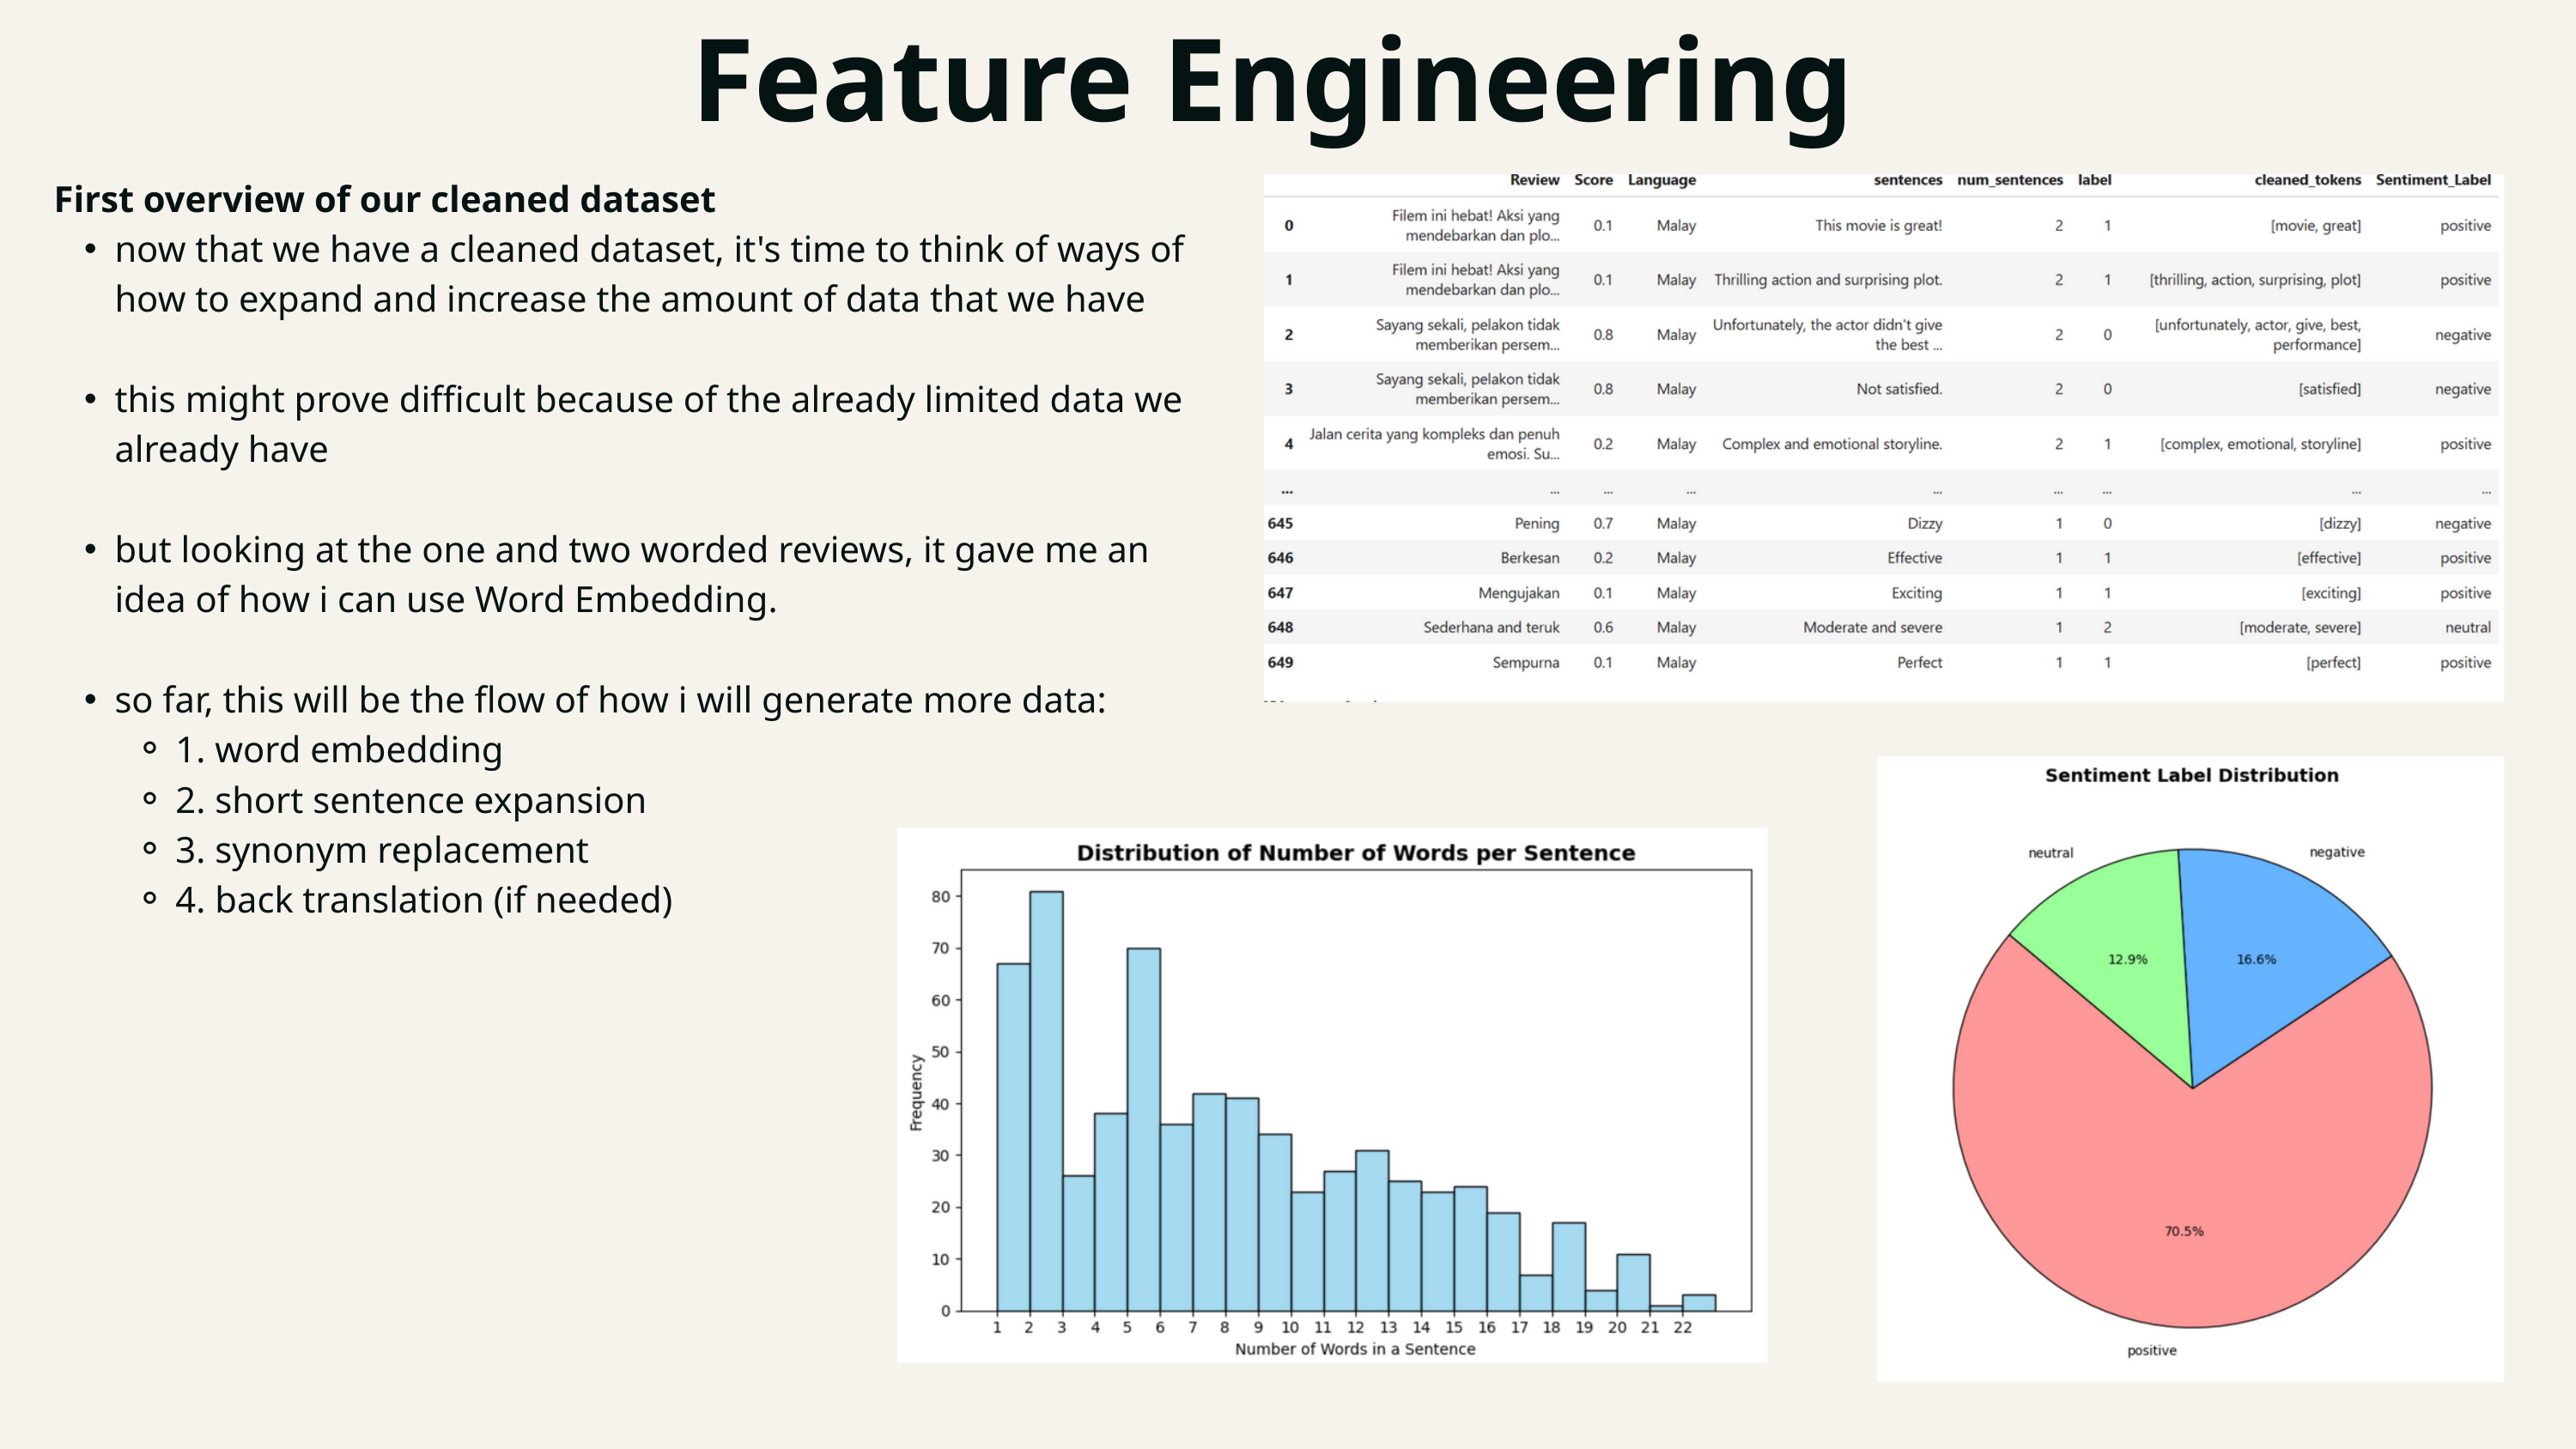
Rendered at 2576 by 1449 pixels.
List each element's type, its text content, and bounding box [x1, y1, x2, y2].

text_box [1877, 756, 2505, 1383]
text_box [896, 828, 1768, 1362]
text_box Feature Engineering [491, 0, 2085, 144]
text_box First overview of our cleaned dataset now that we have a cleaned dataset, it's time to think of ways of how to expand and increase the amount of data that we have this might prove difficult because of the already limited data we already have but looking at the one and two worded reviews, it gave me an idea of how i can use Word Embedding. so far, this will be the flow of how i will generate more data: 1. word embedding 2. short sentence expansion 3. synonym replacement 4. back translation (if needed) [53, 169, 1222, 921]
text_box [1263, 174, 2505, 702]
